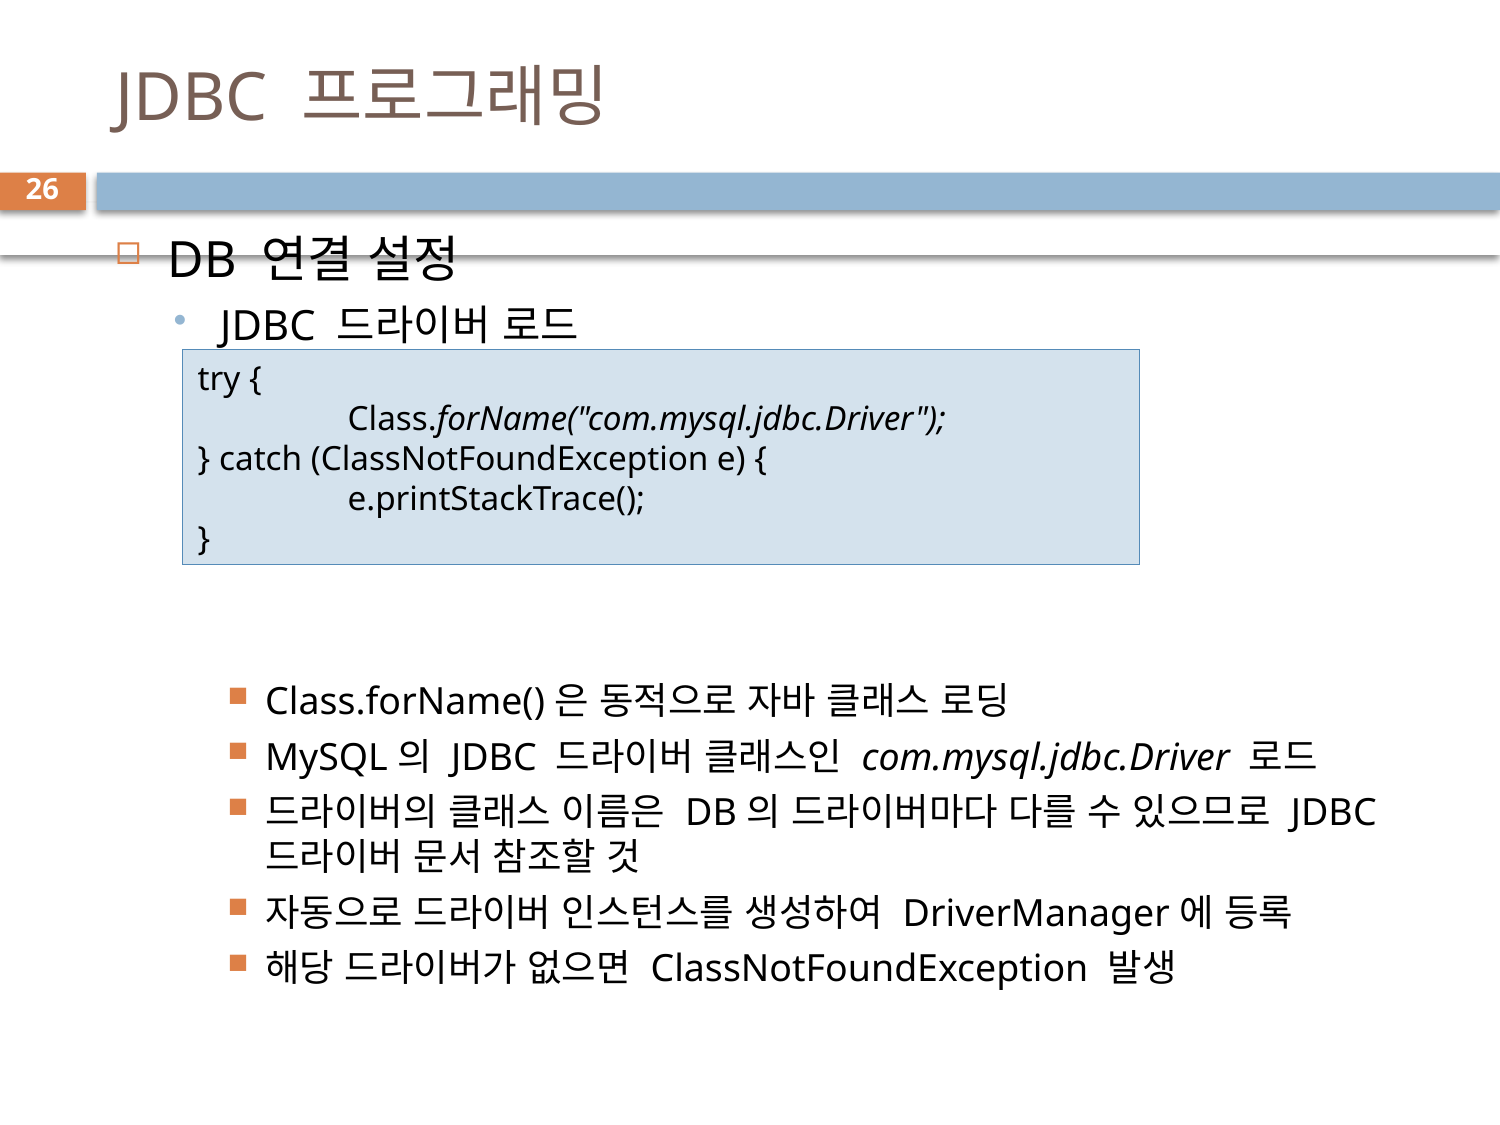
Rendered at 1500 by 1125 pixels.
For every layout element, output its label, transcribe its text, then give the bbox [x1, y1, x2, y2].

slide_number 26 [0, 170, 87, 211]
list DB 연결 설정 JDBC 드라이버 로드 Class.forName()은 동적으로 자바 클래스 로딩 MySQL의 JDBC 드라이버 클래스인 com.mysql.jdbc.Driver 로드 드라이버의 클래스 이름은 DB의 드라이버마다 다를 수 있으므로 JDBC 드라이버 문서 참조할 것 자동으로 드라이버 인스턴스를 생성하여 DriverManager에 등록 해당 드라이버가 없으면 ClassNotFoundException 발생 [100, 219, 1438, 1047]
title JDBC 프로그래밍 [100, 37, 1438, 149]
text_box try { Class.forName("com.mysql.jdbc.Driver"); } catch (ClassNotFoundException e) { e.printStackTrace(); } [182, 349, 1140, 565]
